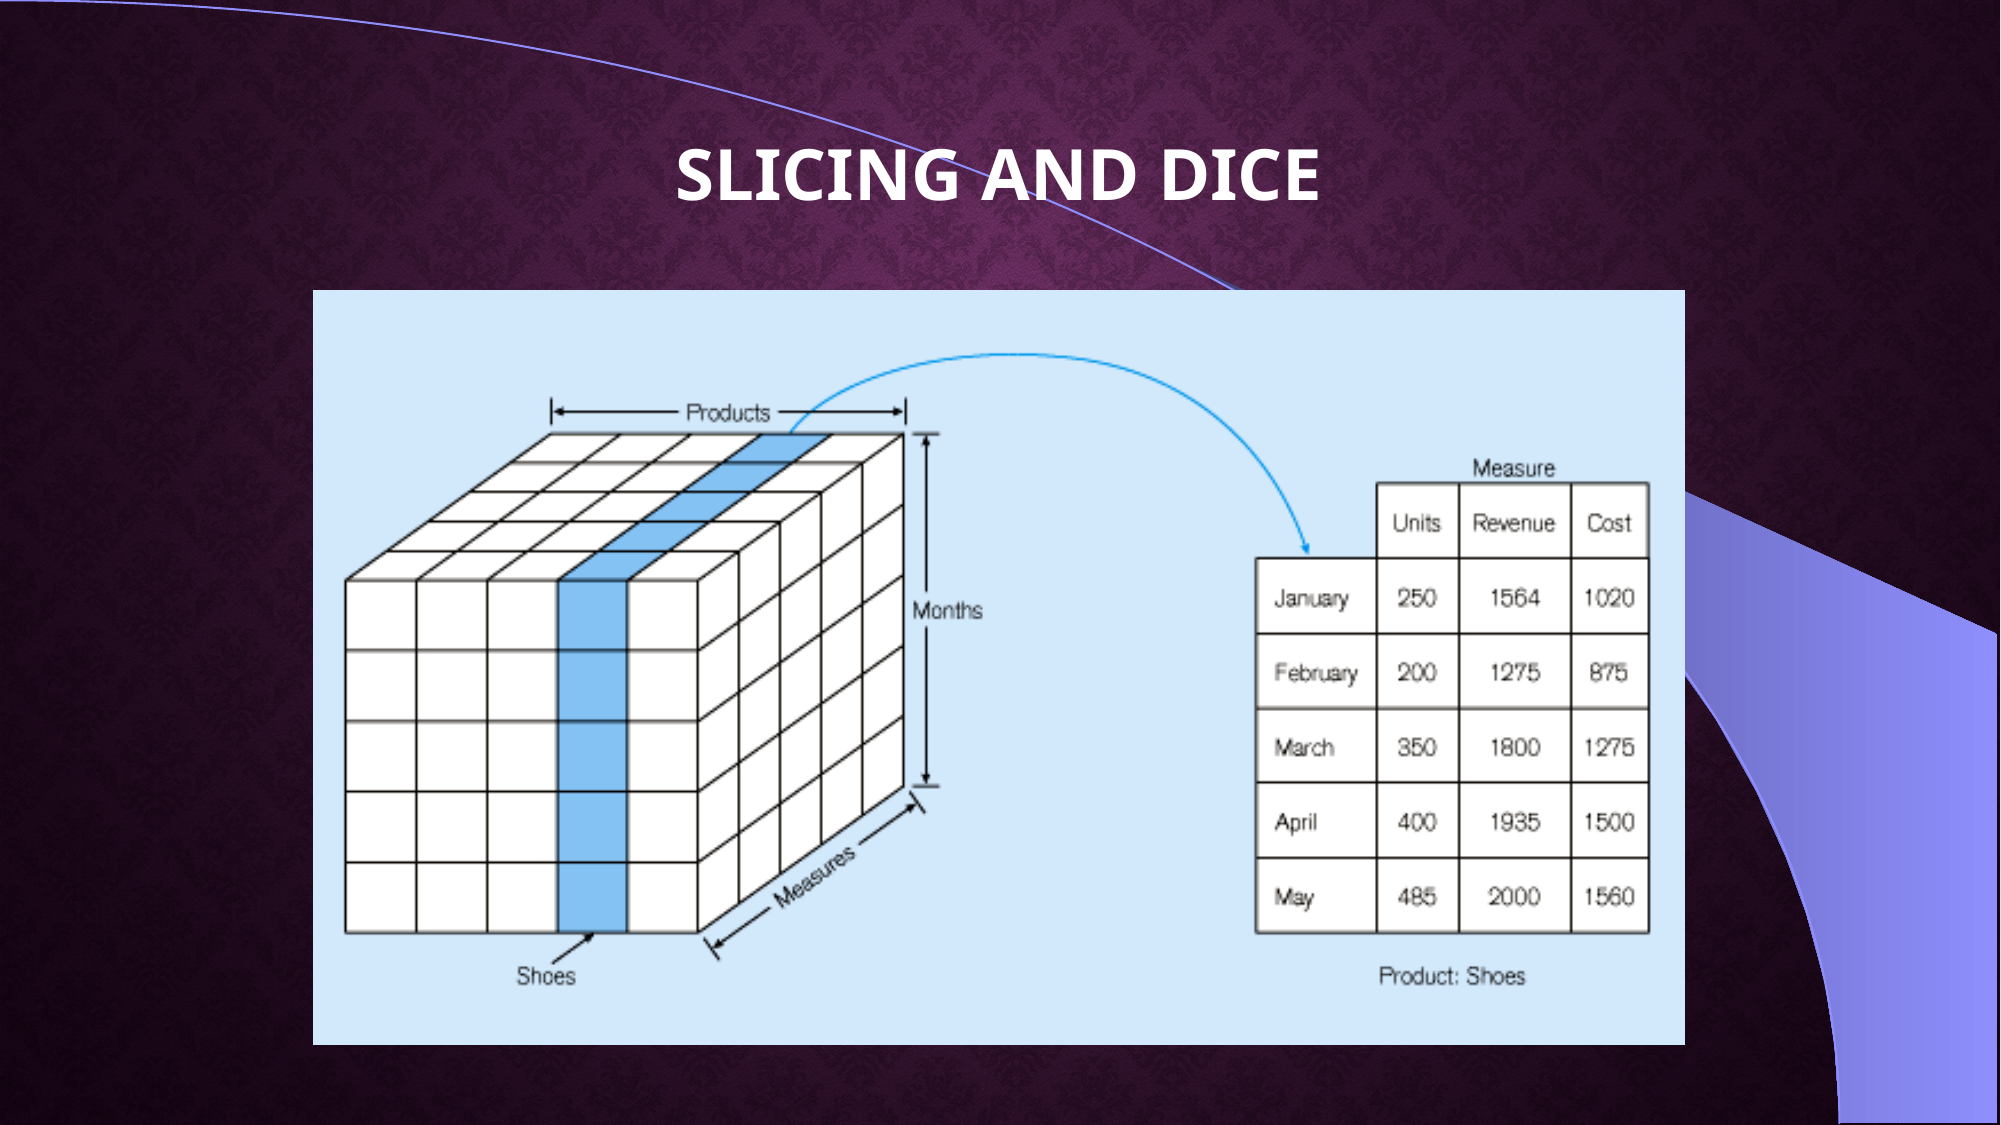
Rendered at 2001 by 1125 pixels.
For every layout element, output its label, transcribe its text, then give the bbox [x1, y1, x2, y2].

title SLICING AND DICE [149, 99, 1849, 256]
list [313, 290, 1685, 1045]
